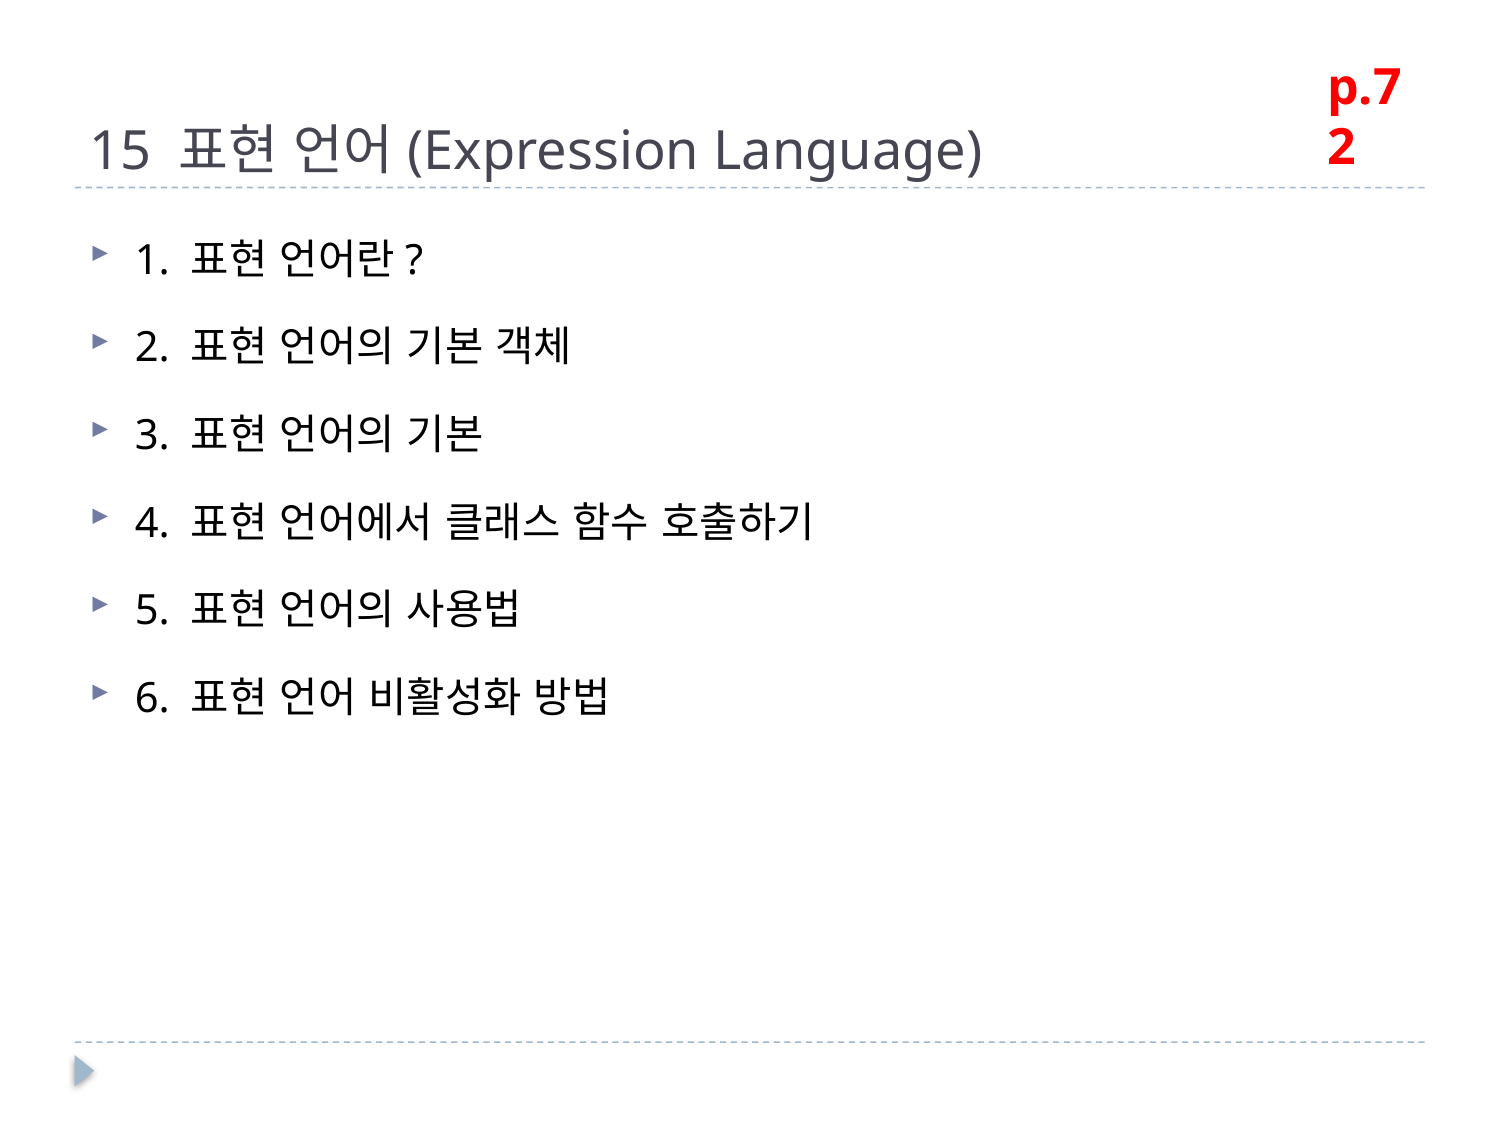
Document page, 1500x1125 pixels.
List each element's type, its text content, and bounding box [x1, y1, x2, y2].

title 15 표현 언어(Expression Language) [75, 24, 1425, 188]
text_box p.72 [1312, 46, 1442, 182]
list 1. 표현 언어란? 2. 표현 언어의 기본 객체 3. 표현 언어의 기본 4. 표현 언어에서 클래스 함수 호출하기 5. 표현 언어의 사용법 6. 표현 언어 비활성화 방법 [75, 200, 1425, 1010]
